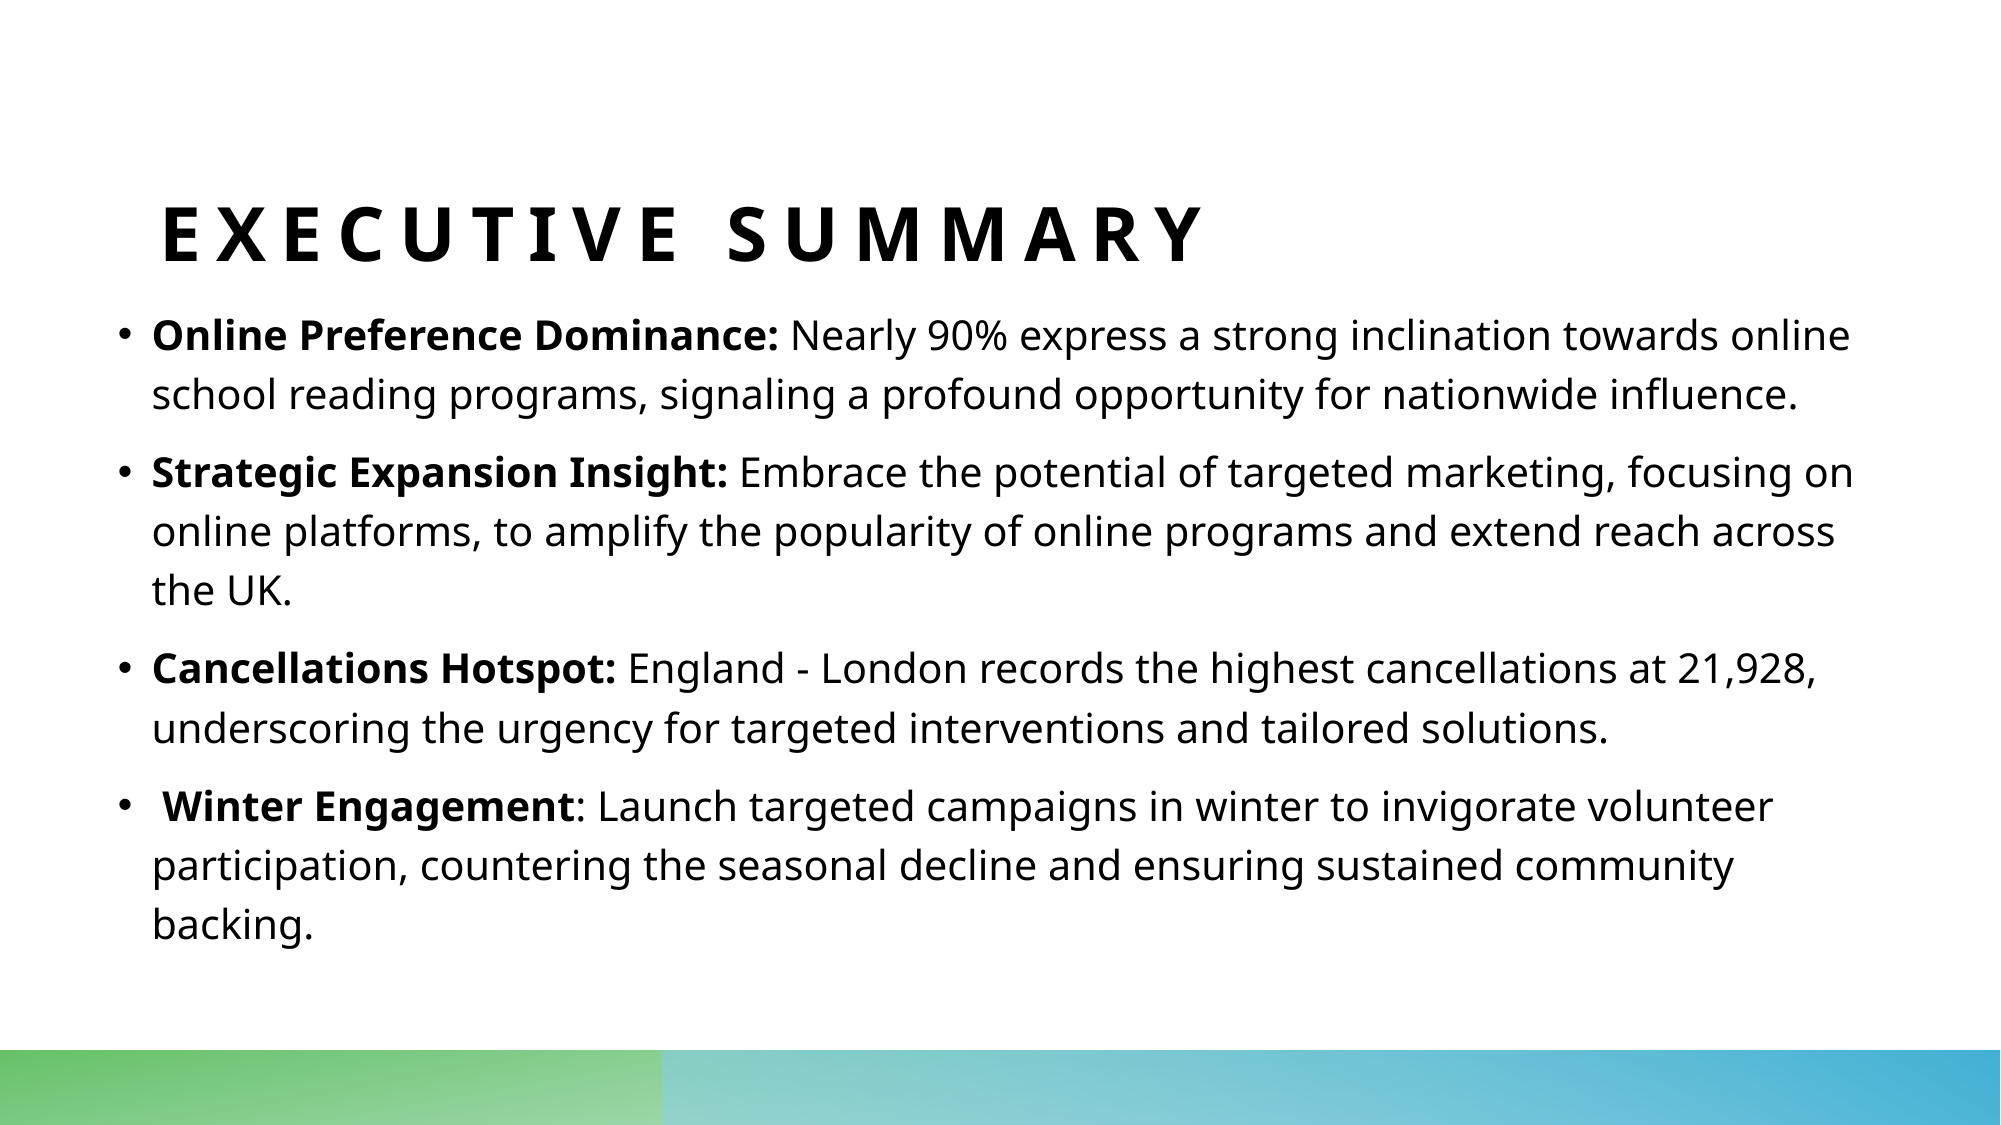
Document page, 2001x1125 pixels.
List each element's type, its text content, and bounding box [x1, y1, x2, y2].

list Online Preference Dominance: Nearly 90% express a strong inclination towards online school reading programs, signaling a profound opportunity for nationwide influence. Strategic Expansion Insight: Embrace the potential of targeted marketing, focusing on online platforms, to amplify the popularity of online programs and extend reach across the UK. Cancellations Hotspot: England - London records the highest cancellations at 21,928, underscoring the urgency for targeted interventions and tailored solutions. Winter Engagement: Launch targeted campaigns in winter to invigorate volunteer participation, countering the seasonal decline and ensuring sustained community backing. [117, 299, 1883, 949]
title Executive summary [159, 73, 1840, 277]
